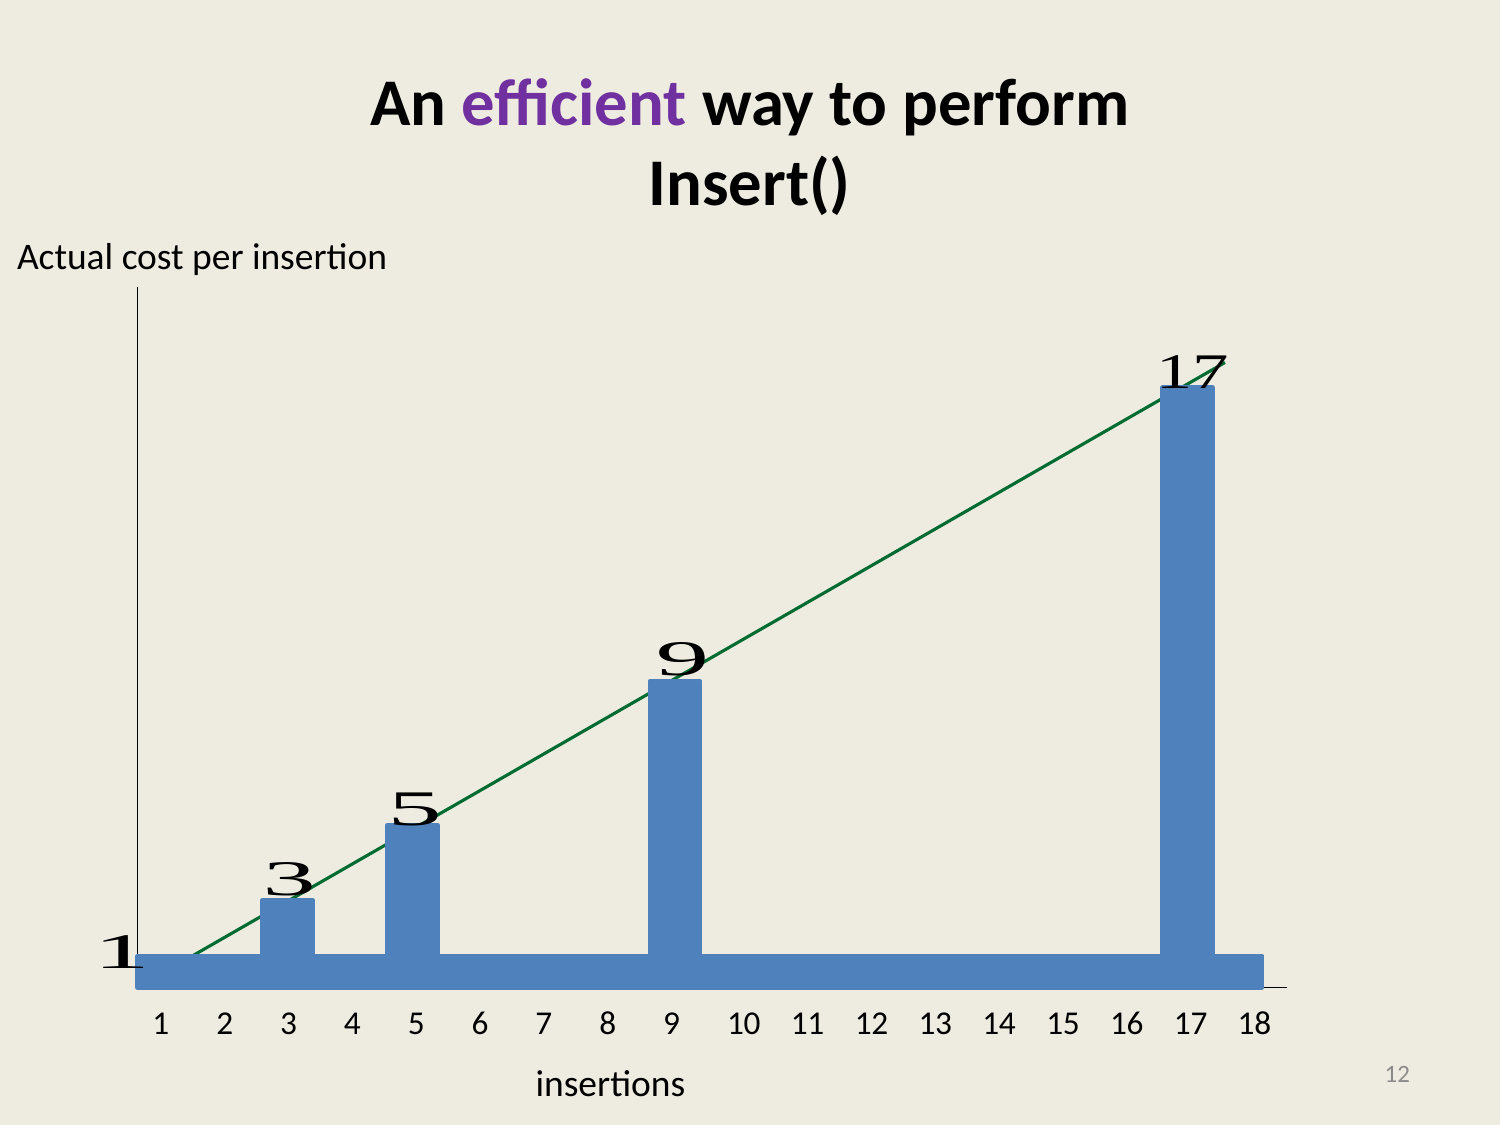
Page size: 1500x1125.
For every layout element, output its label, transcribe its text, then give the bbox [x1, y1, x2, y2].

table_header 12 [840, 1002, 904, 1050]
table_header 15 [1031, 1002, 1095, 1050]
text_box insertions [520, 1051, 701, 1112]
slide_number 12 [1074, 1042, 1425, 1103]
table_header 4 [329, 1002, 393, 1050]
table_header 10 [712, 1002, 776, 1050]
table_header 9 [648, 1002, 712, 1050]
table_header 16 [1095, 1002, 1159, 1042]
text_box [137, 287, 1288, 988]
table_header 2 [201, 1002, 265, 1050]
text_box Actual cost per insertion [2, 224, 403, 285]
table_header 5 [393, 1002, 457, 1050]
table_header 11 [776, 1002, 840, 1050]
table_header 6 [457, 1002, 521, 1050]
table_header 7 [521, 1002, 584, 1050]
table_header 1 [137, 1002, 201, 1050]
table_header 8 [584, 1002, 648, 1050]
table_header 13 [904, 1002, 967, 1050]
table_header 14 [967, 1002, 1031, 1050]
table_header 17 [1159, 1002, 1223, 1042]
table_header 3 [265, 1002, 329, 1050]
table_header 18 [1223, 1002, 1287, 1042]
